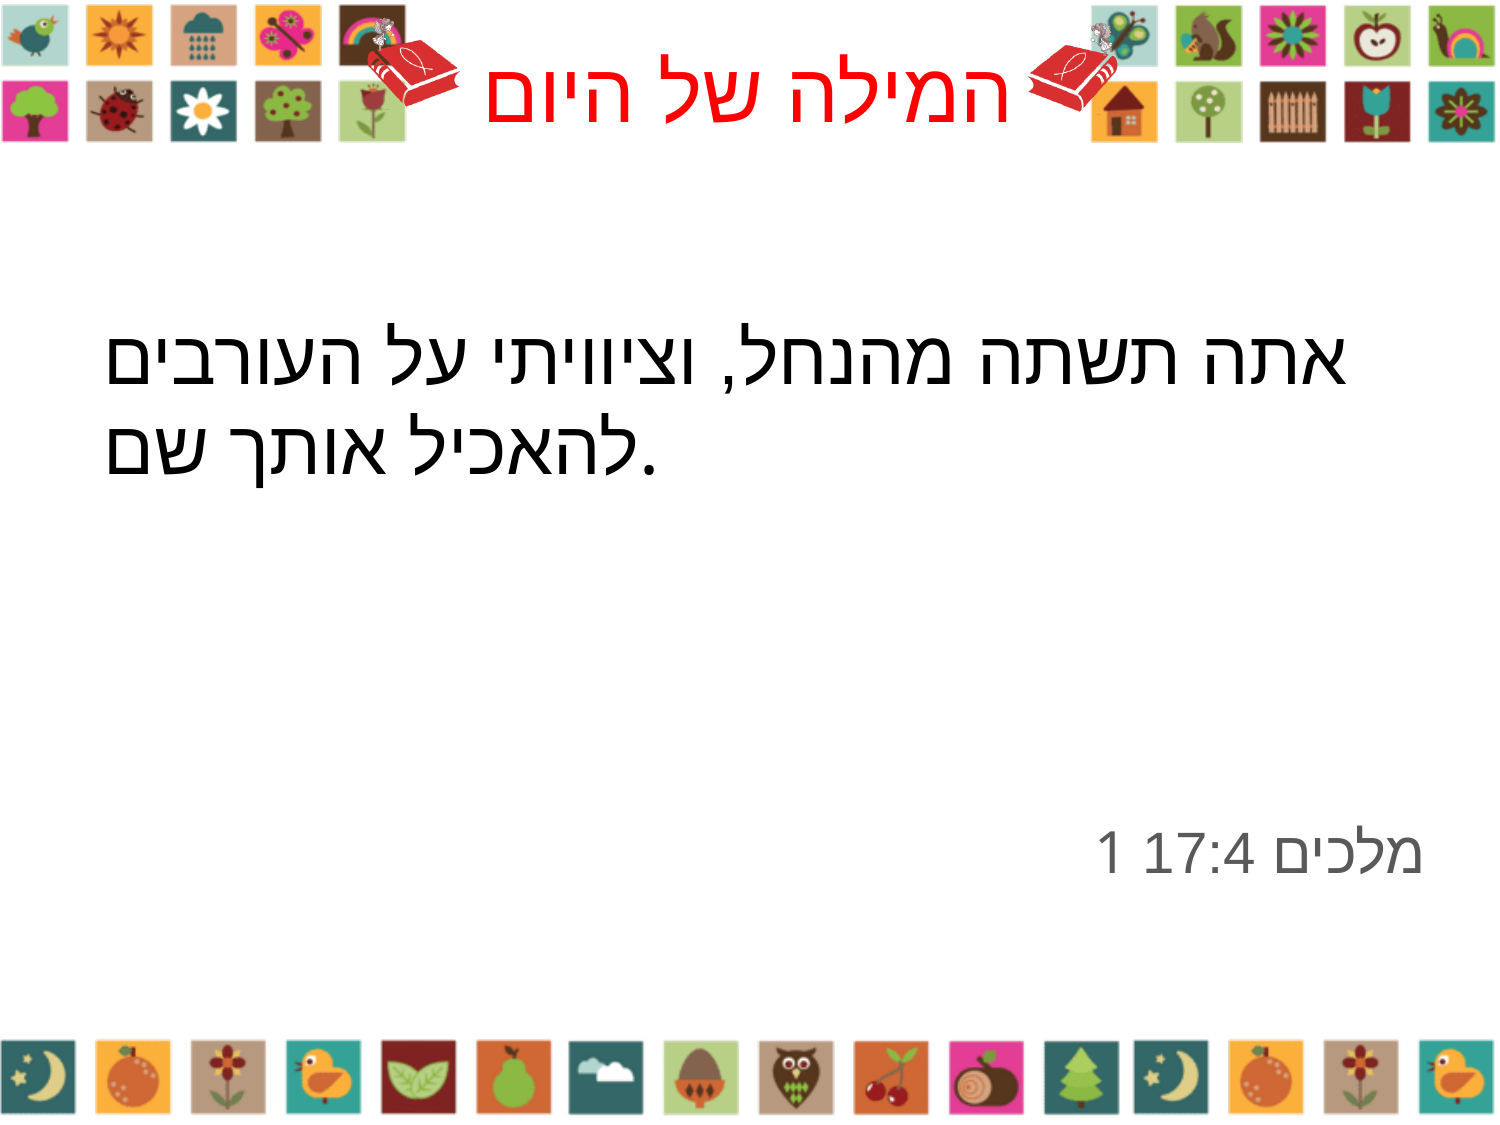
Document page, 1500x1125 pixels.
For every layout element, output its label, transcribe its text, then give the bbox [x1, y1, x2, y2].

text_box המילה של היום [425, 31, 1078, 147]
text_box 1 מלכים 17:4 [808, 807, 1441, 893]
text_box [0, 1028, 1500, 1118]
picture [0, 3, 492, 150]
picture [996, 3, 1500, 150]
text_box אתה תשתה מהנחל, וציוויתי על העורבים להאכיל אותך שם. [88, 302, 1436, 498]
